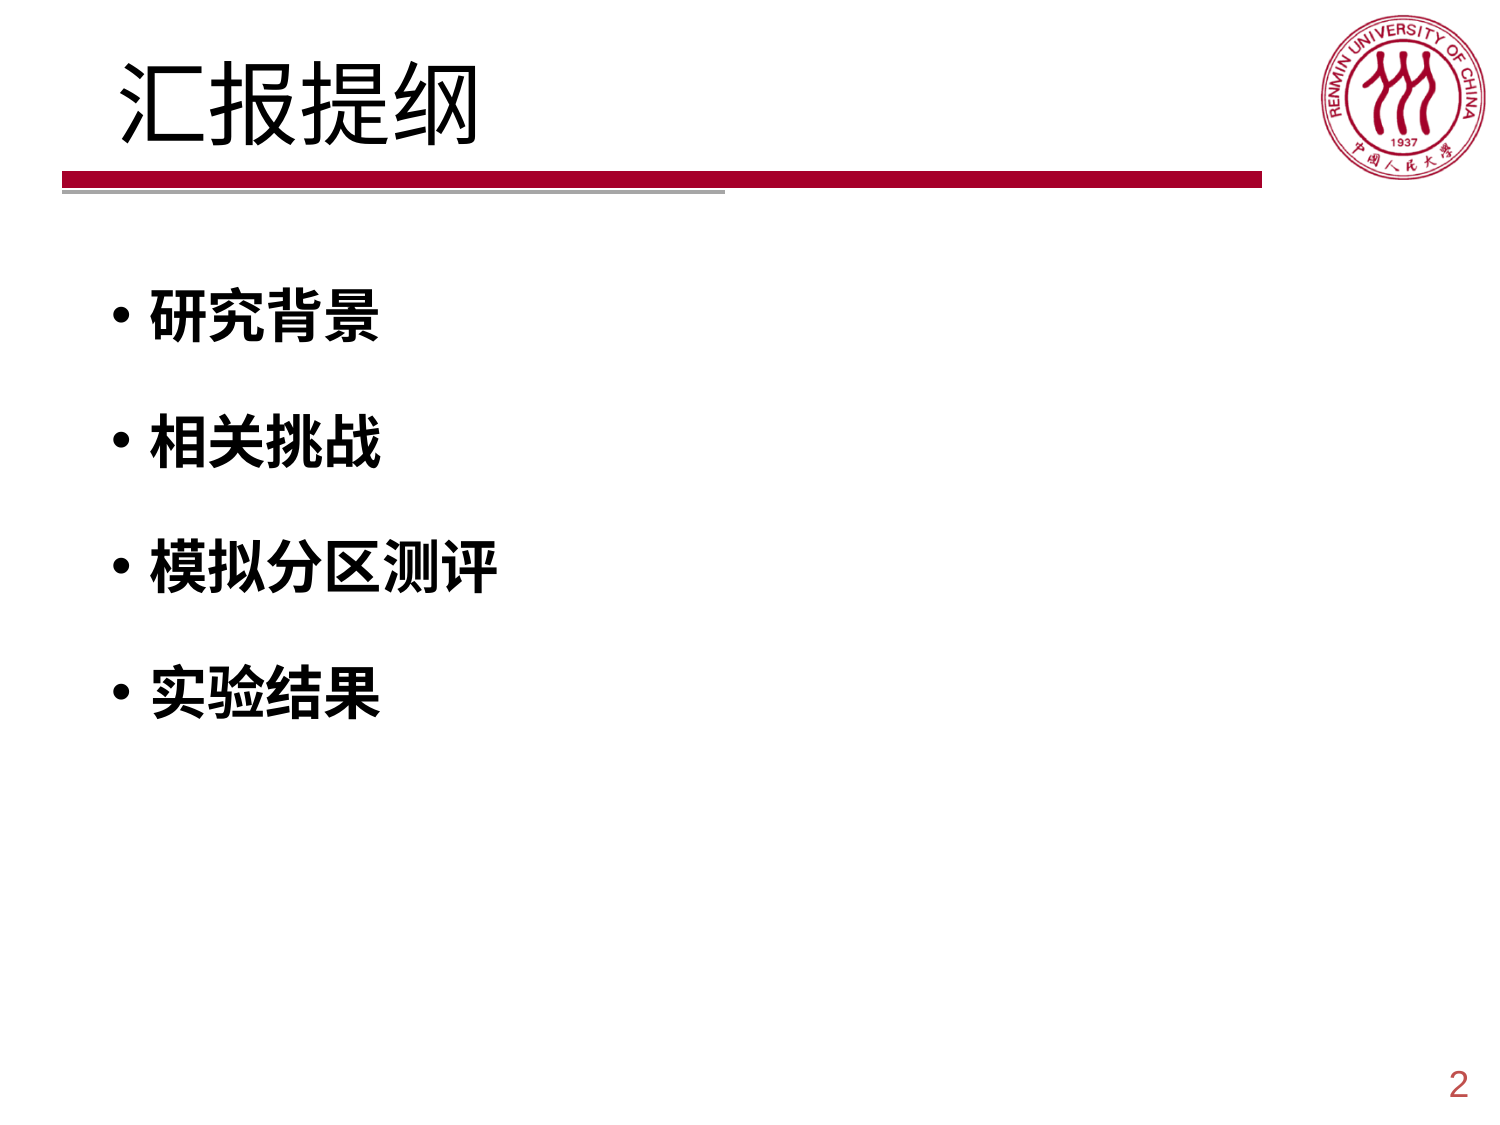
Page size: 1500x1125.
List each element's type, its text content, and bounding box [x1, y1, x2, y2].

list 研究背景 相关挑战 模拟分区测评 实验结果 [96, 236, 1391, 951]
title 汇报提纲 [101, 0, 1395, 218]
picture [1395, 14, 1486, 180]
